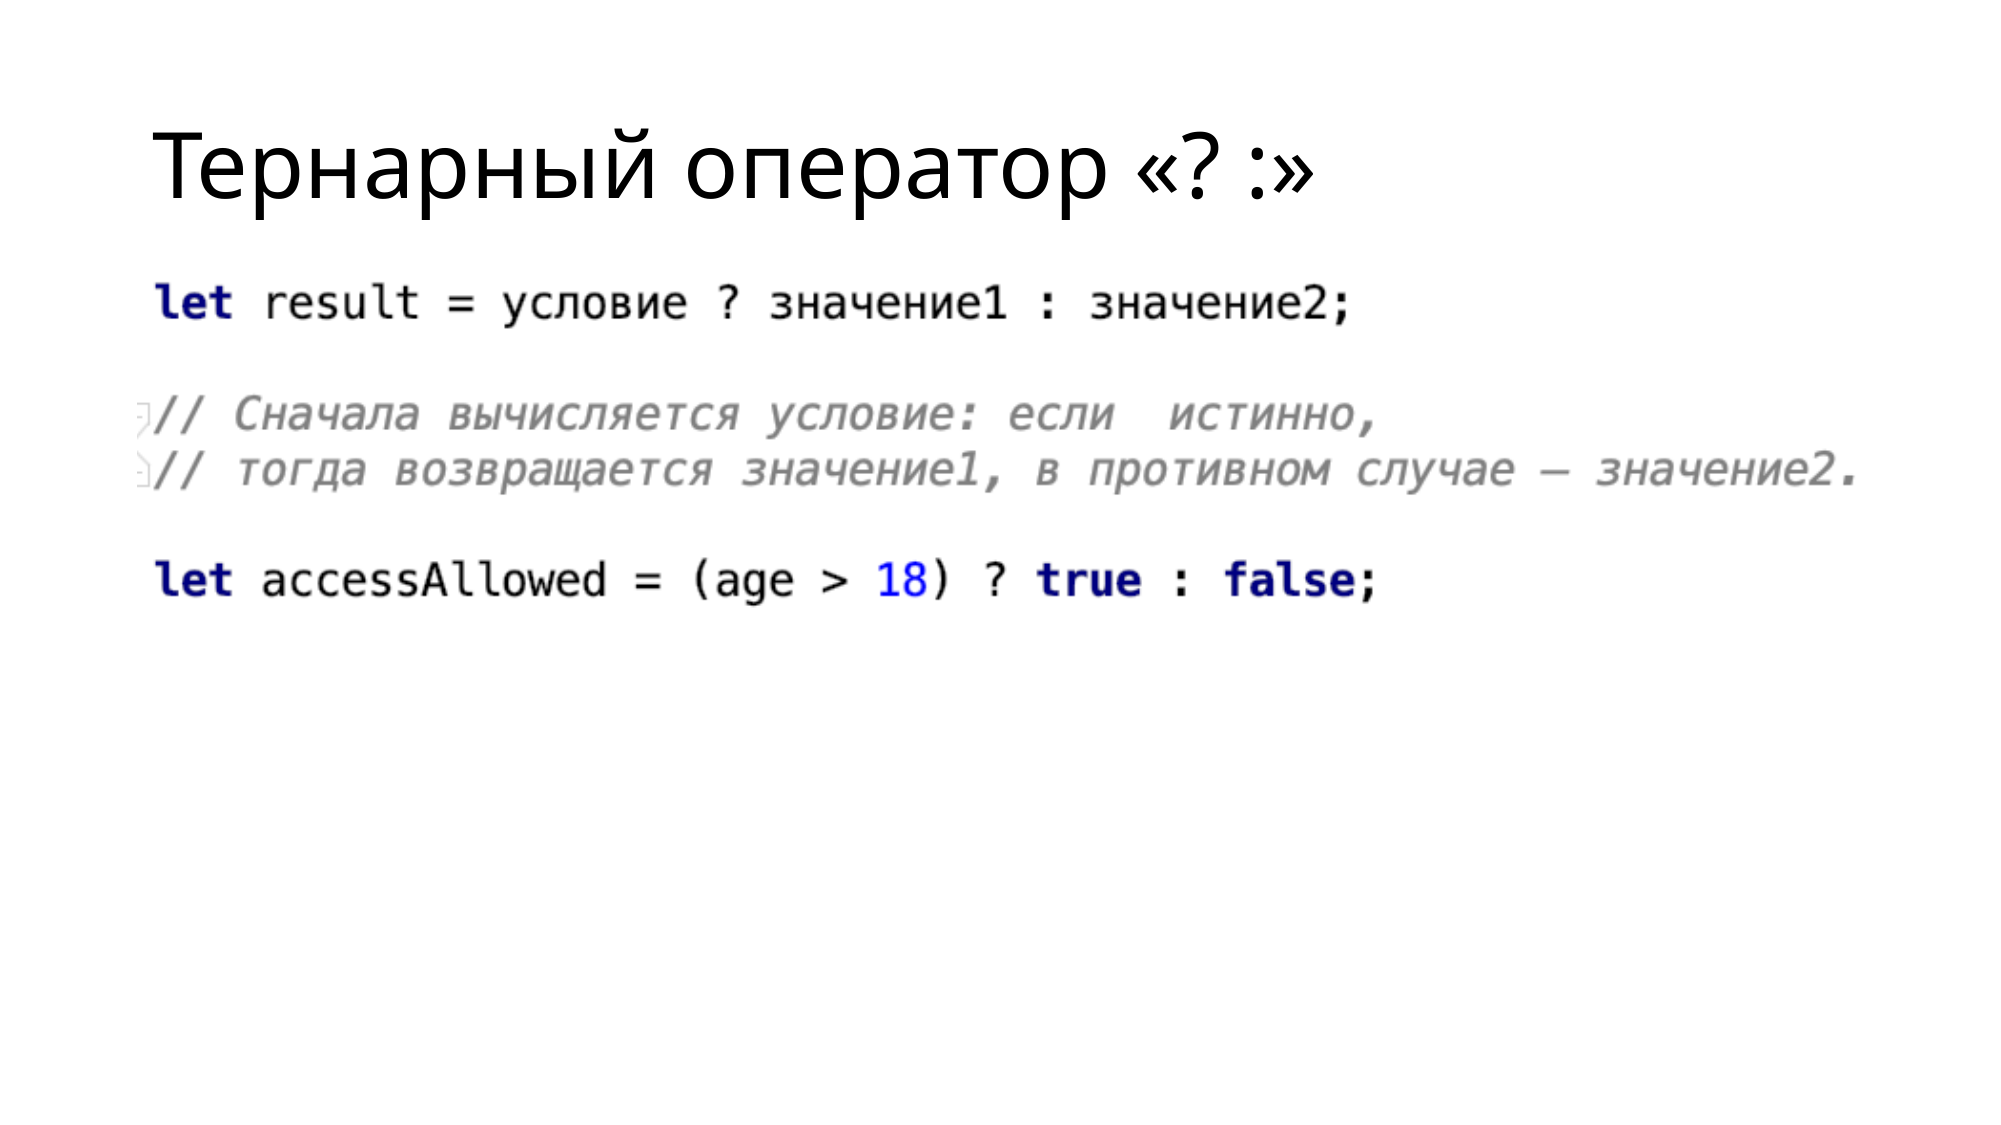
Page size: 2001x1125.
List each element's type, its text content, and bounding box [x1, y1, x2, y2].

title Тернарный оператор «? :» [137, 59, 1863, 277]
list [137, 277, 1901, 671]
